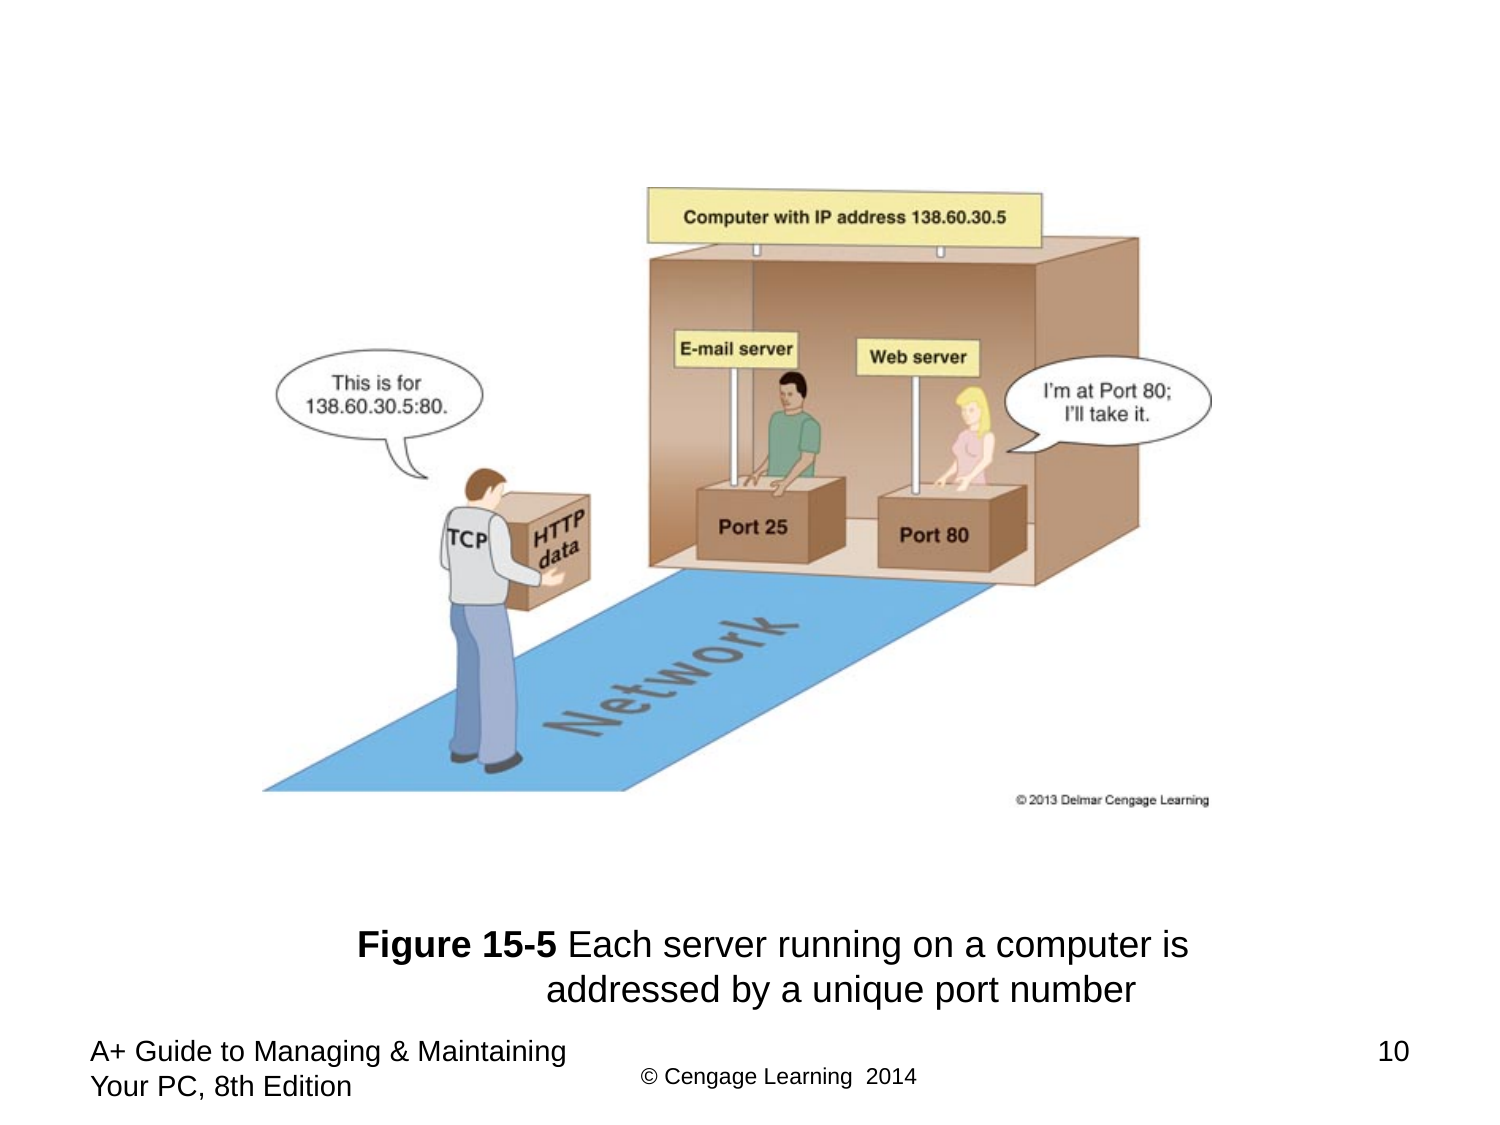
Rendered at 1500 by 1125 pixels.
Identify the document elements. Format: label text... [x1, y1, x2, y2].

footer A+ Guide to Managing & Maintaining Your PC, 8th Edition [74, 1024, 588, 1103]
picture [262, 187, 1212, 811]
text_box Figure 15-5 Each server running on a computer is addressed by a unique port number [342, 912, 1205, 1018]
slide_number 10 [1074, 1024, 1426, 1103]
